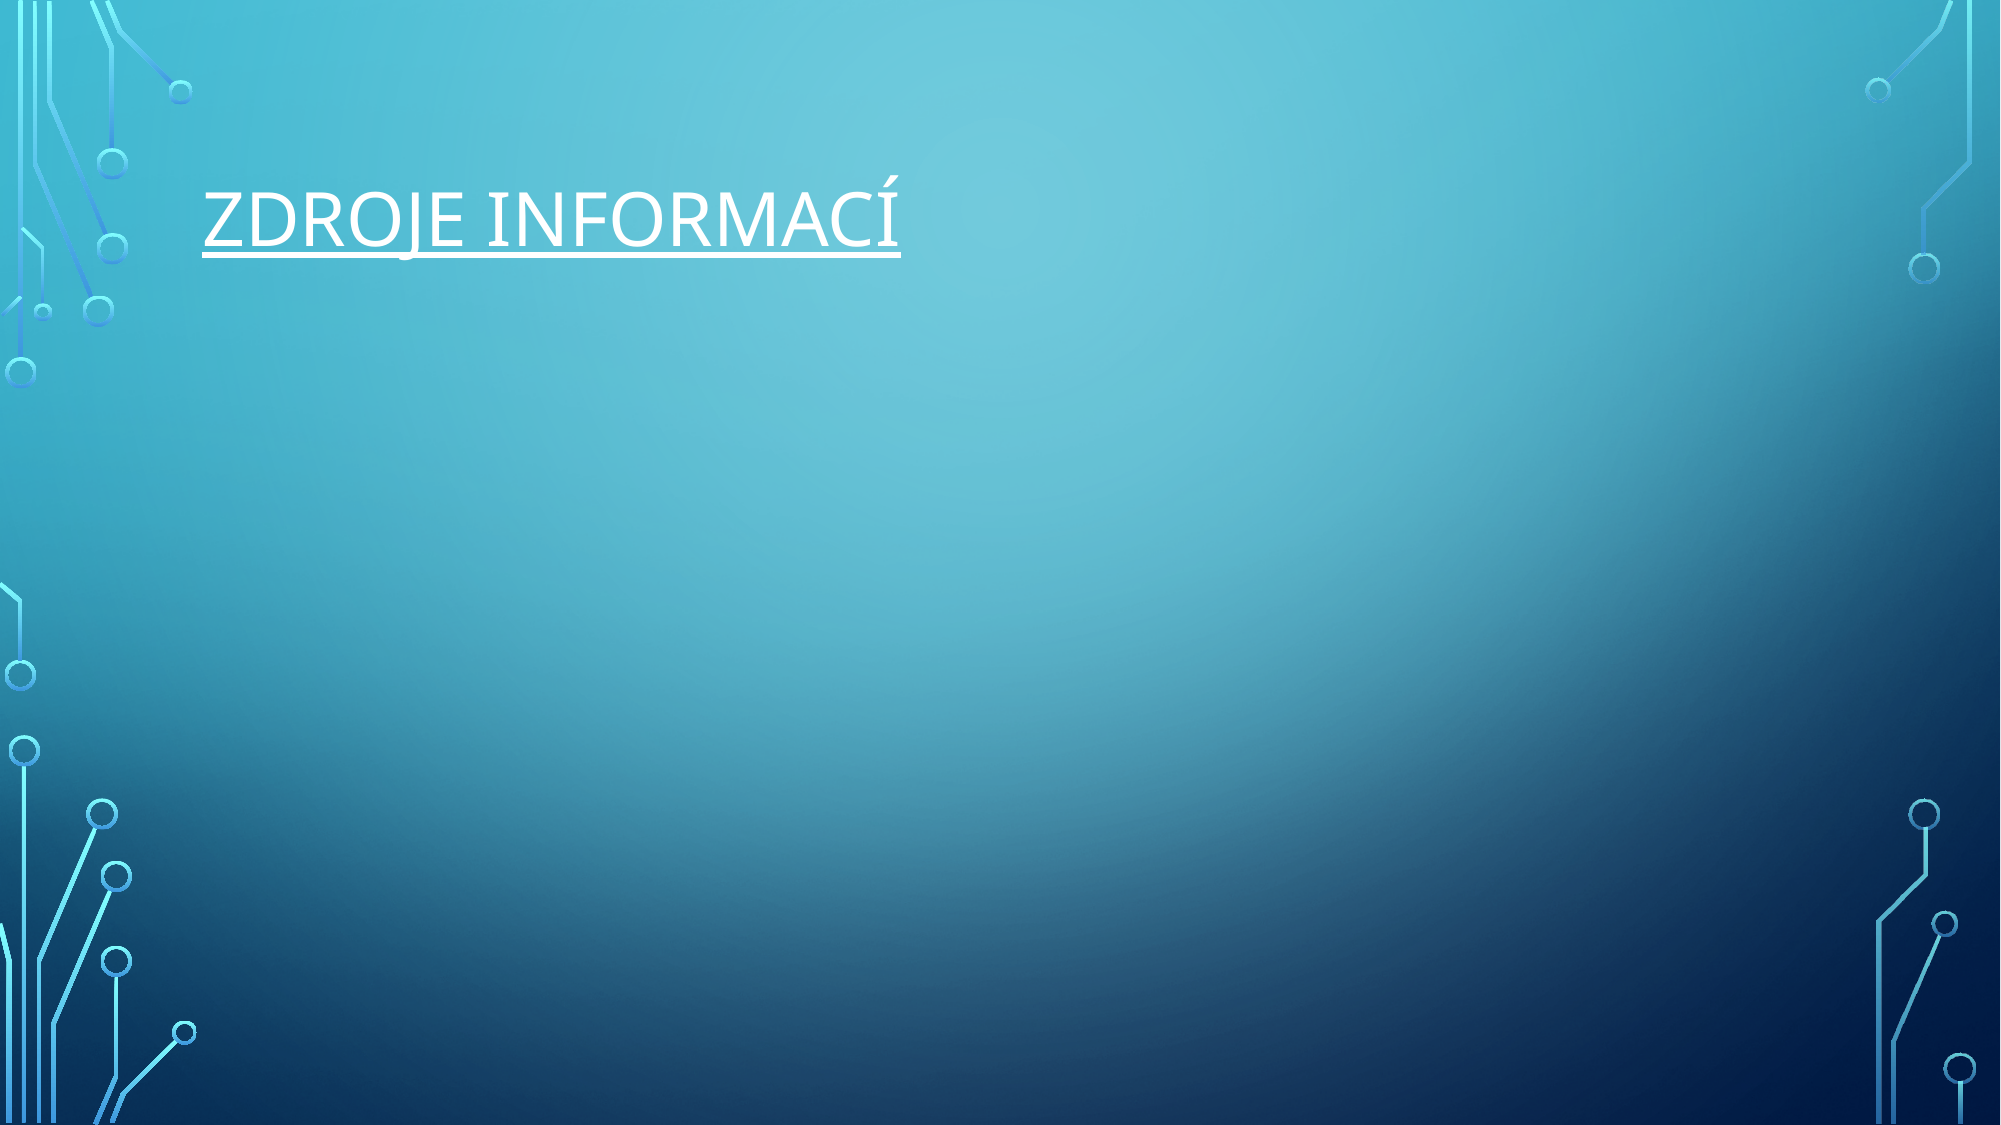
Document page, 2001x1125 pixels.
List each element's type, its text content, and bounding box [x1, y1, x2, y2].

title Zdroje informací [187, 101, 1813, 344]
